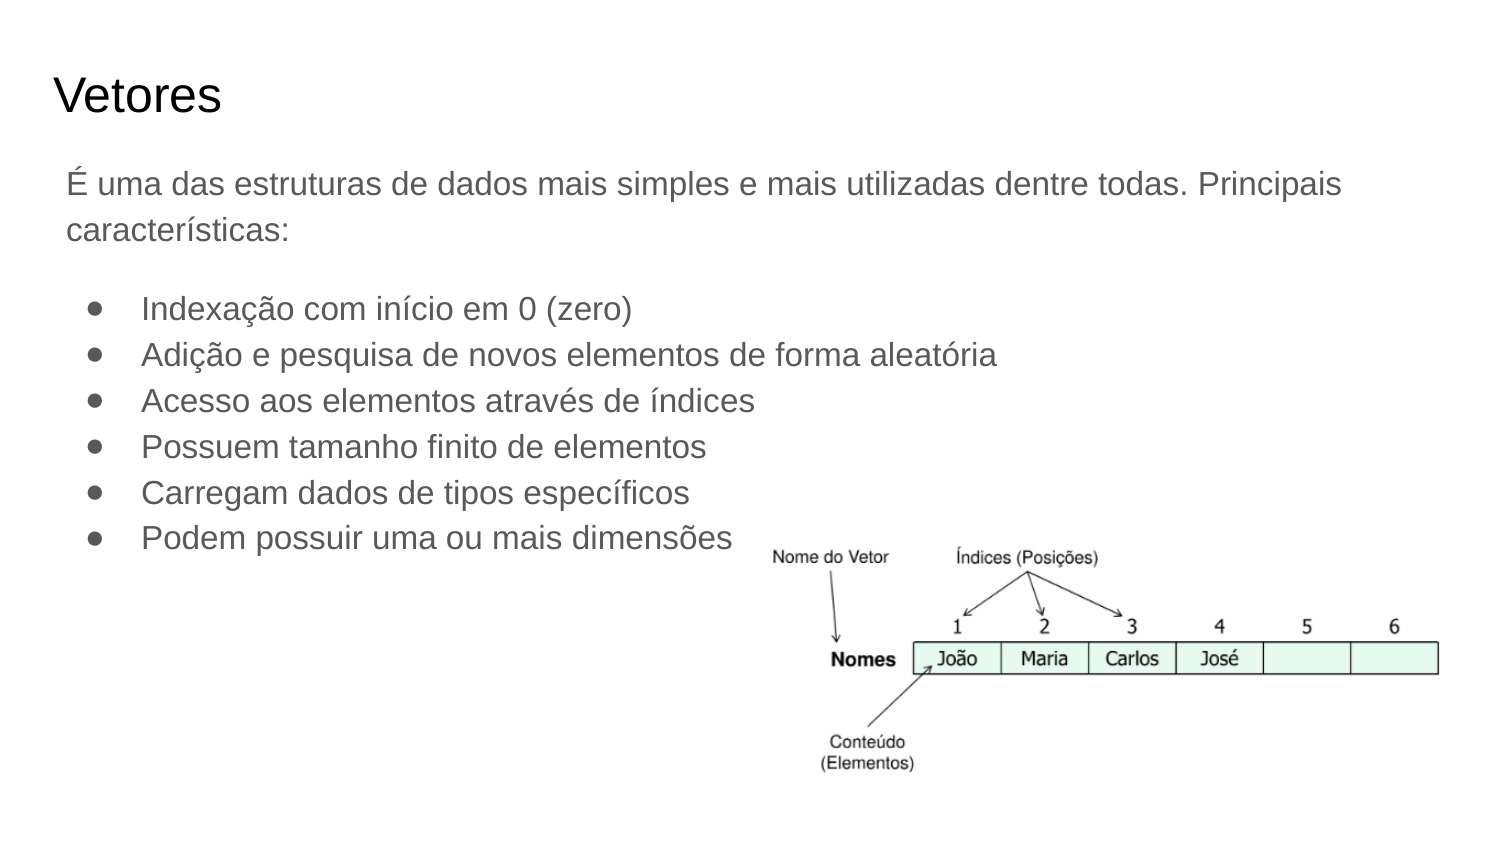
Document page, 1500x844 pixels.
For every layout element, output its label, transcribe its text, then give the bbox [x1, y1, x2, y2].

list É uma das estruturas de dados mais simples e mais utilizadas dentre todas. Principais características: Indexação com início em 0 (zero) Adição e pesquisa de novos elementos de forma aleatória Acesso aos elementos através de índices Possuem tamanho finito de elementos Carregam dados de tipos específicos Podem possuir uma ou mais dimensões [51, 141, 1449, 702]
title Vetores [38, 47, 1436, 142]
picture [749, 529, 1450, 784]
